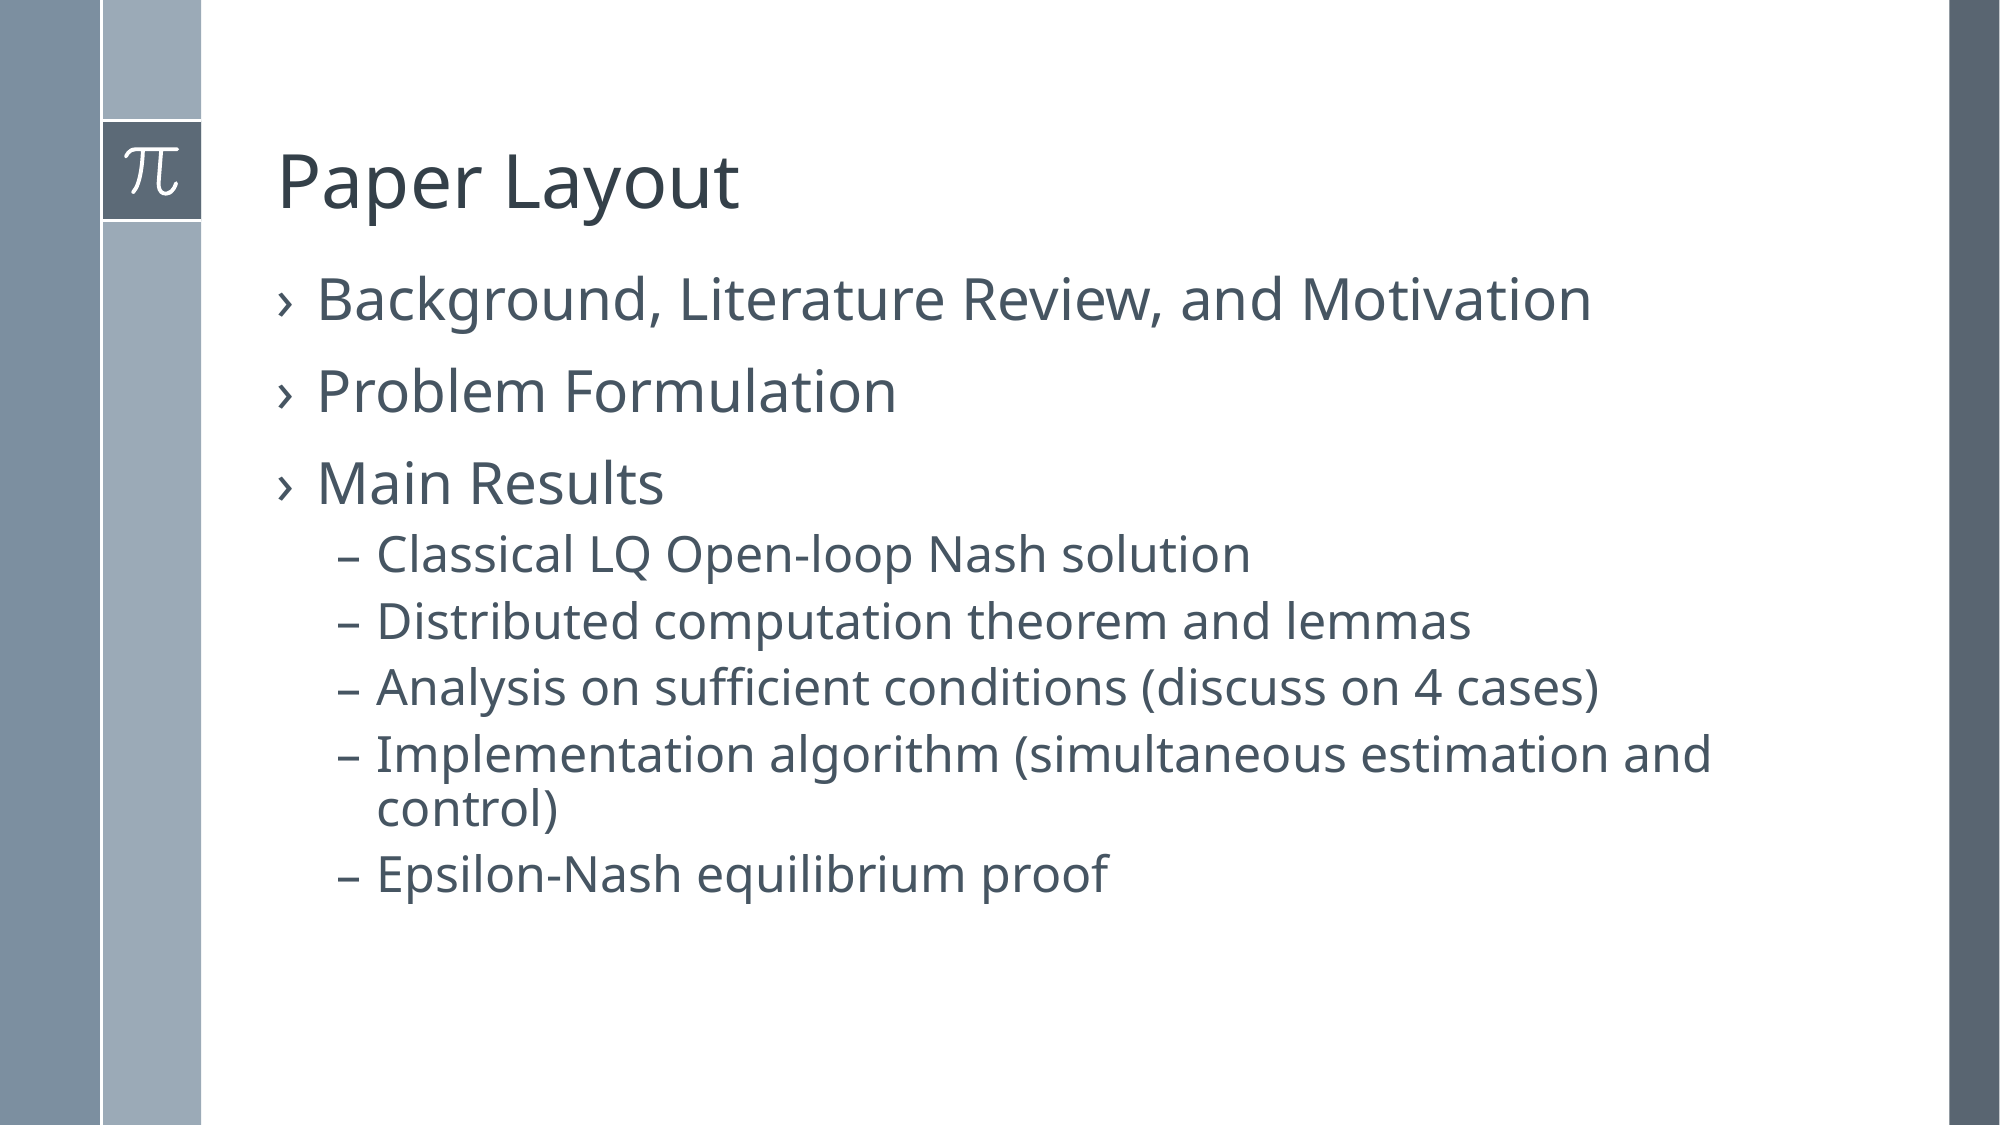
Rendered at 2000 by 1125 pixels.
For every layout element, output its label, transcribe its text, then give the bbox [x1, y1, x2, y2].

title Paper Layout [261, 29, 1867, 233]
list Background, Literature Review, and Motivation Problem Formulation Main Results Classical LQ Open-loop Nash solution Distributed computation theorem and lemmas Analysis on sufficient conditions (discuss on 4 cases) Implementation algorithm (simultaneous estimation and control) Epsilon-Nash equilibrium proof [261, 262, 1867, 1013]
